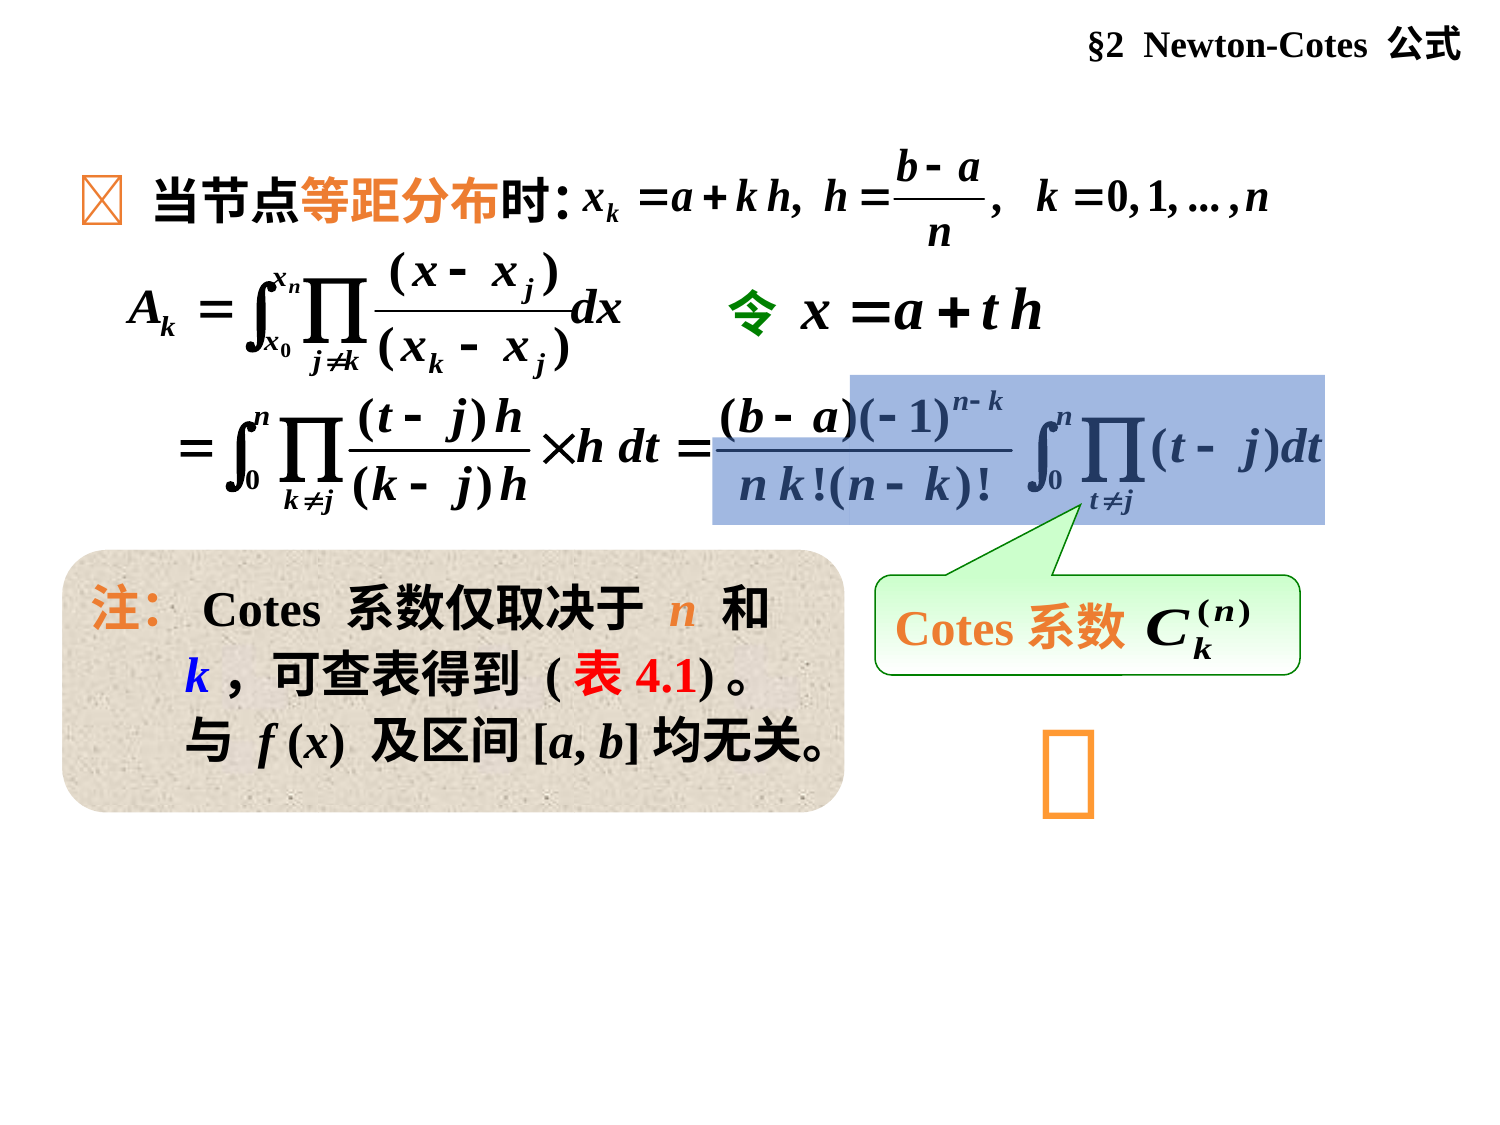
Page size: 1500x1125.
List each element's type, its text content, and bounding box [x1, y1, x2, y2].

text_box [62, 133, 1278, 258]
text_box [712, 274, 1053, 355]
text_box  [975, 687, 1163, 853]
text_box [874, 574, 1301, 675]
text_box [1325, 377, 1332, 524]
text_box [116, 237, 634, 390]
text_box §2 Newton-Cotes 公式 [1072, 12, 1500, 73]
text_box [167, 377, 712, 524]
text_box 注：Cotes 系数仅取决于 n 和k，可查表得到 (表4.1)。与 f (x) 及区间[a, b]均无关。 [62, 549, 845, 813]
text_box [712, 374, 1325, 525]
